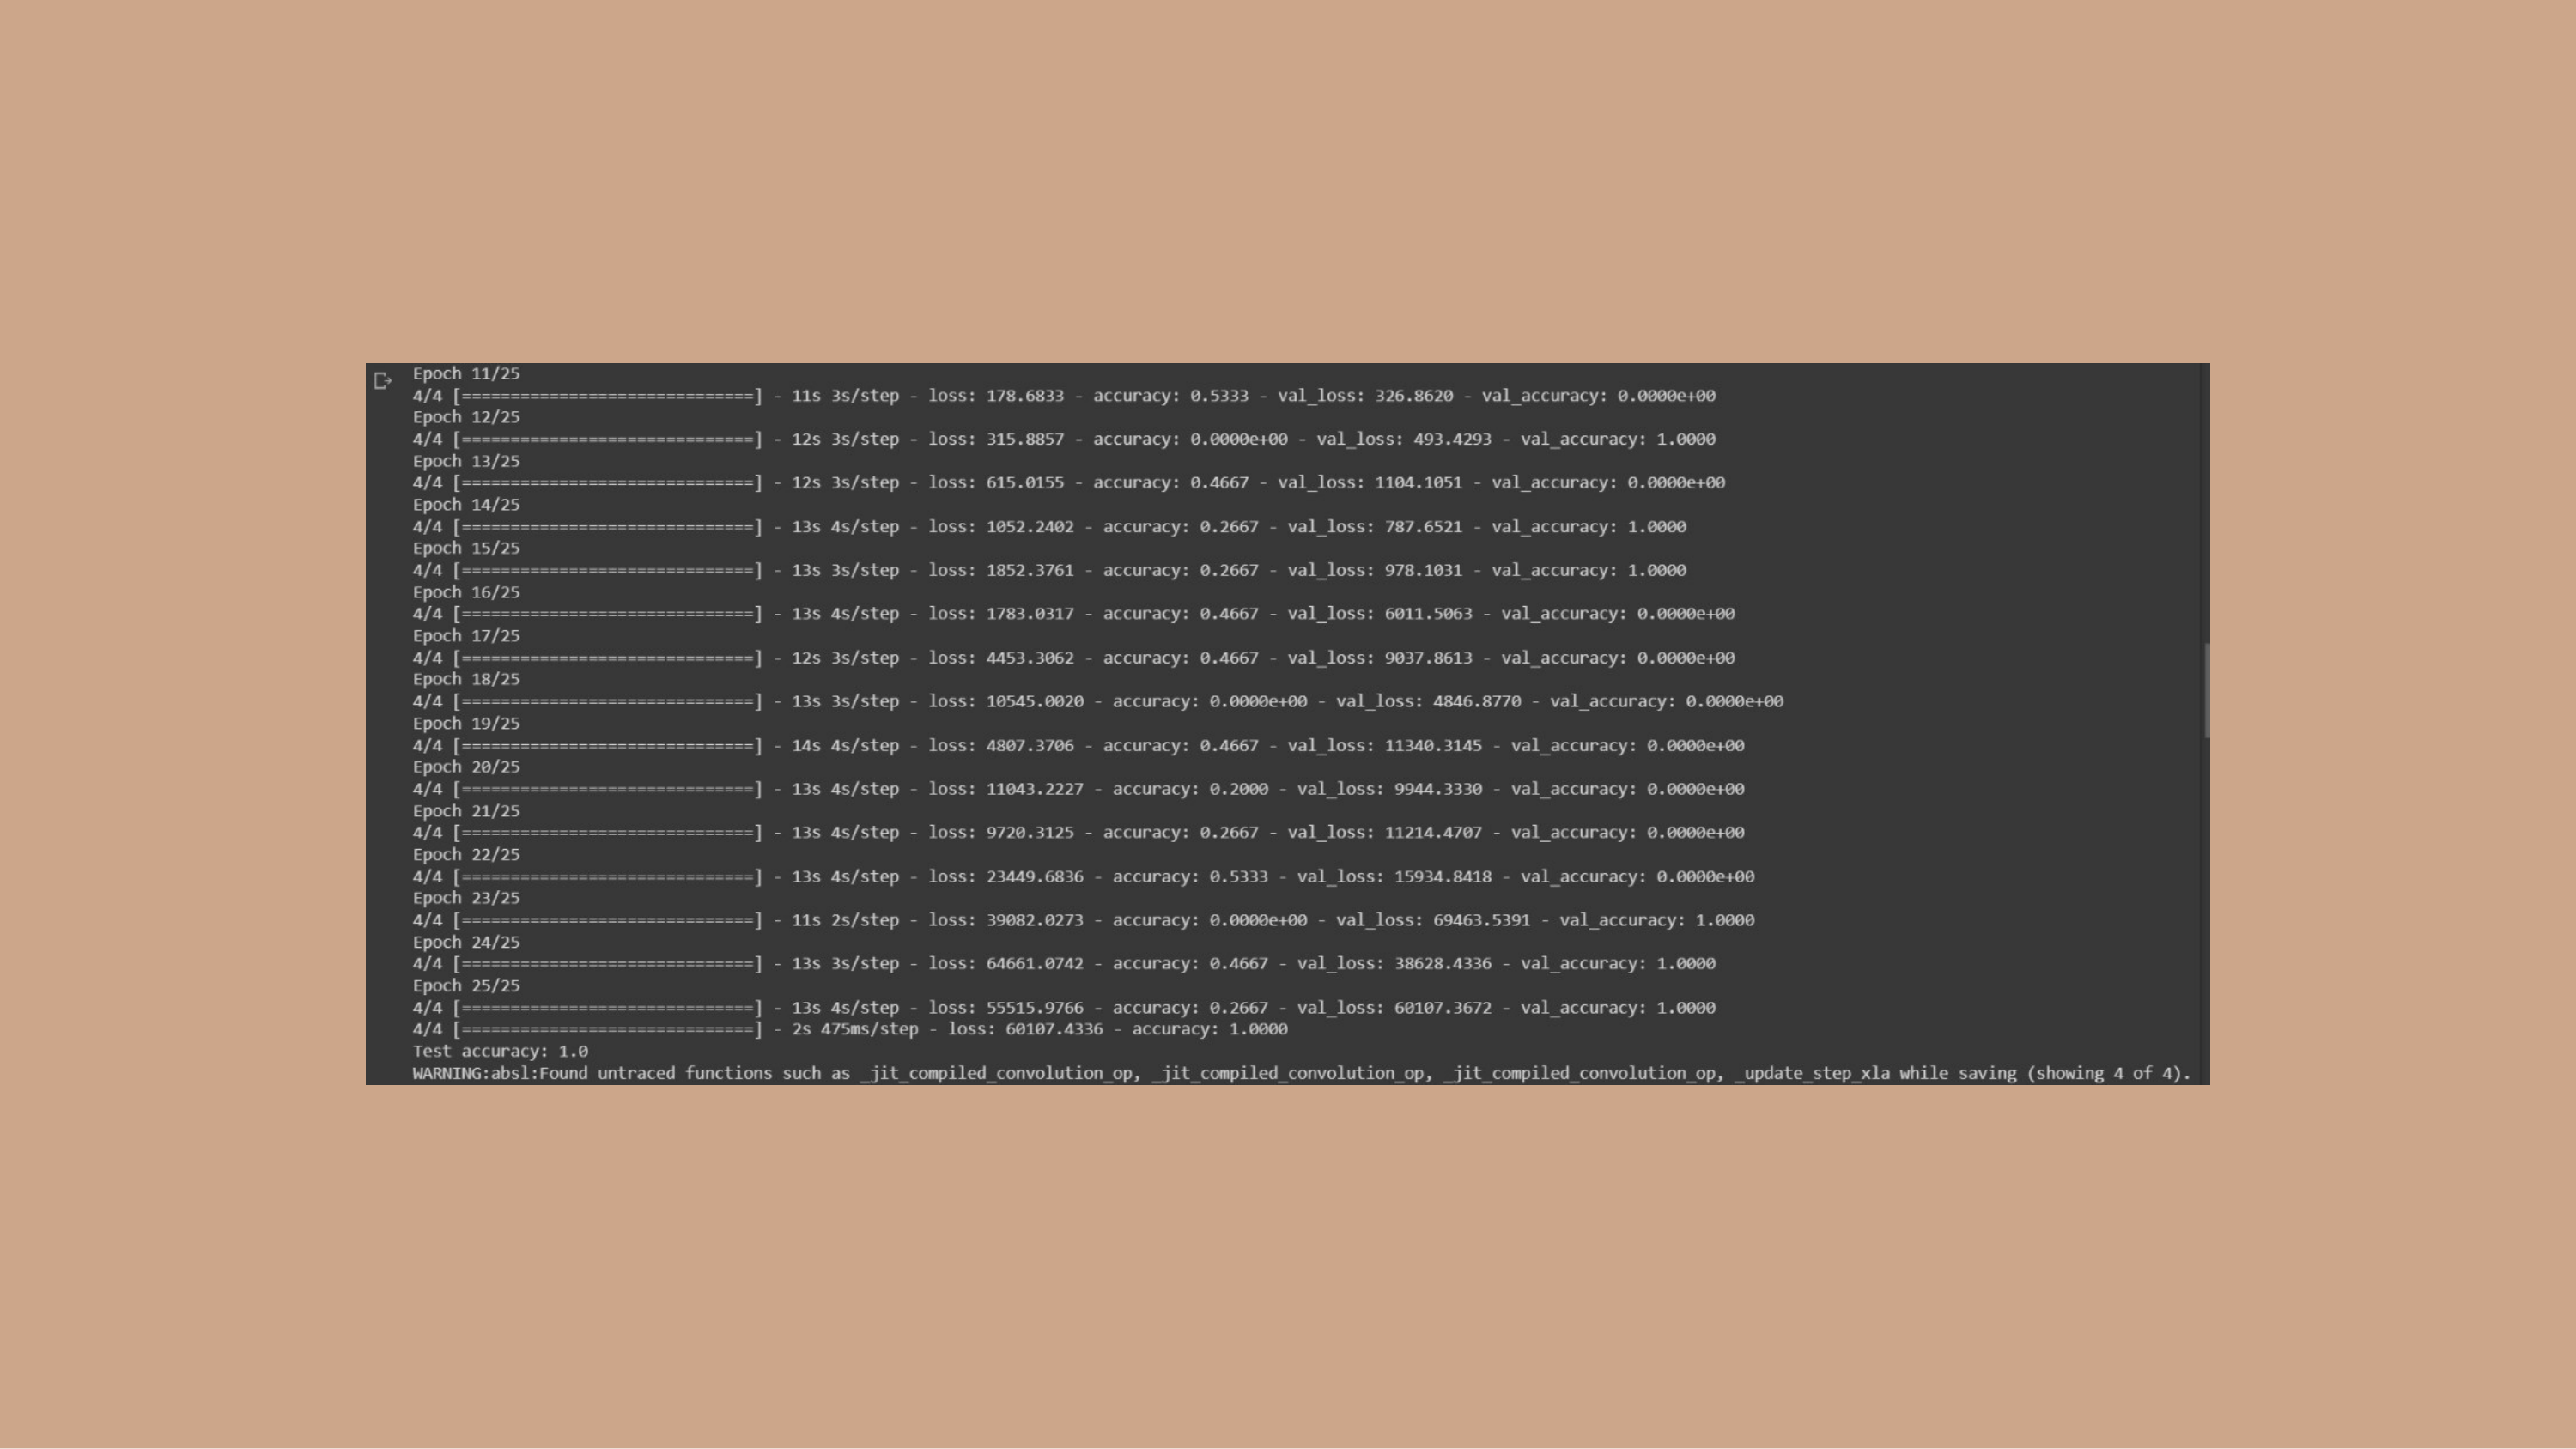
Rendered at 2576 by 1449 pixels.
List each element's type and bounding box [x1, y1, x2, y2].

picture [366, 362, 2210, 1086]
